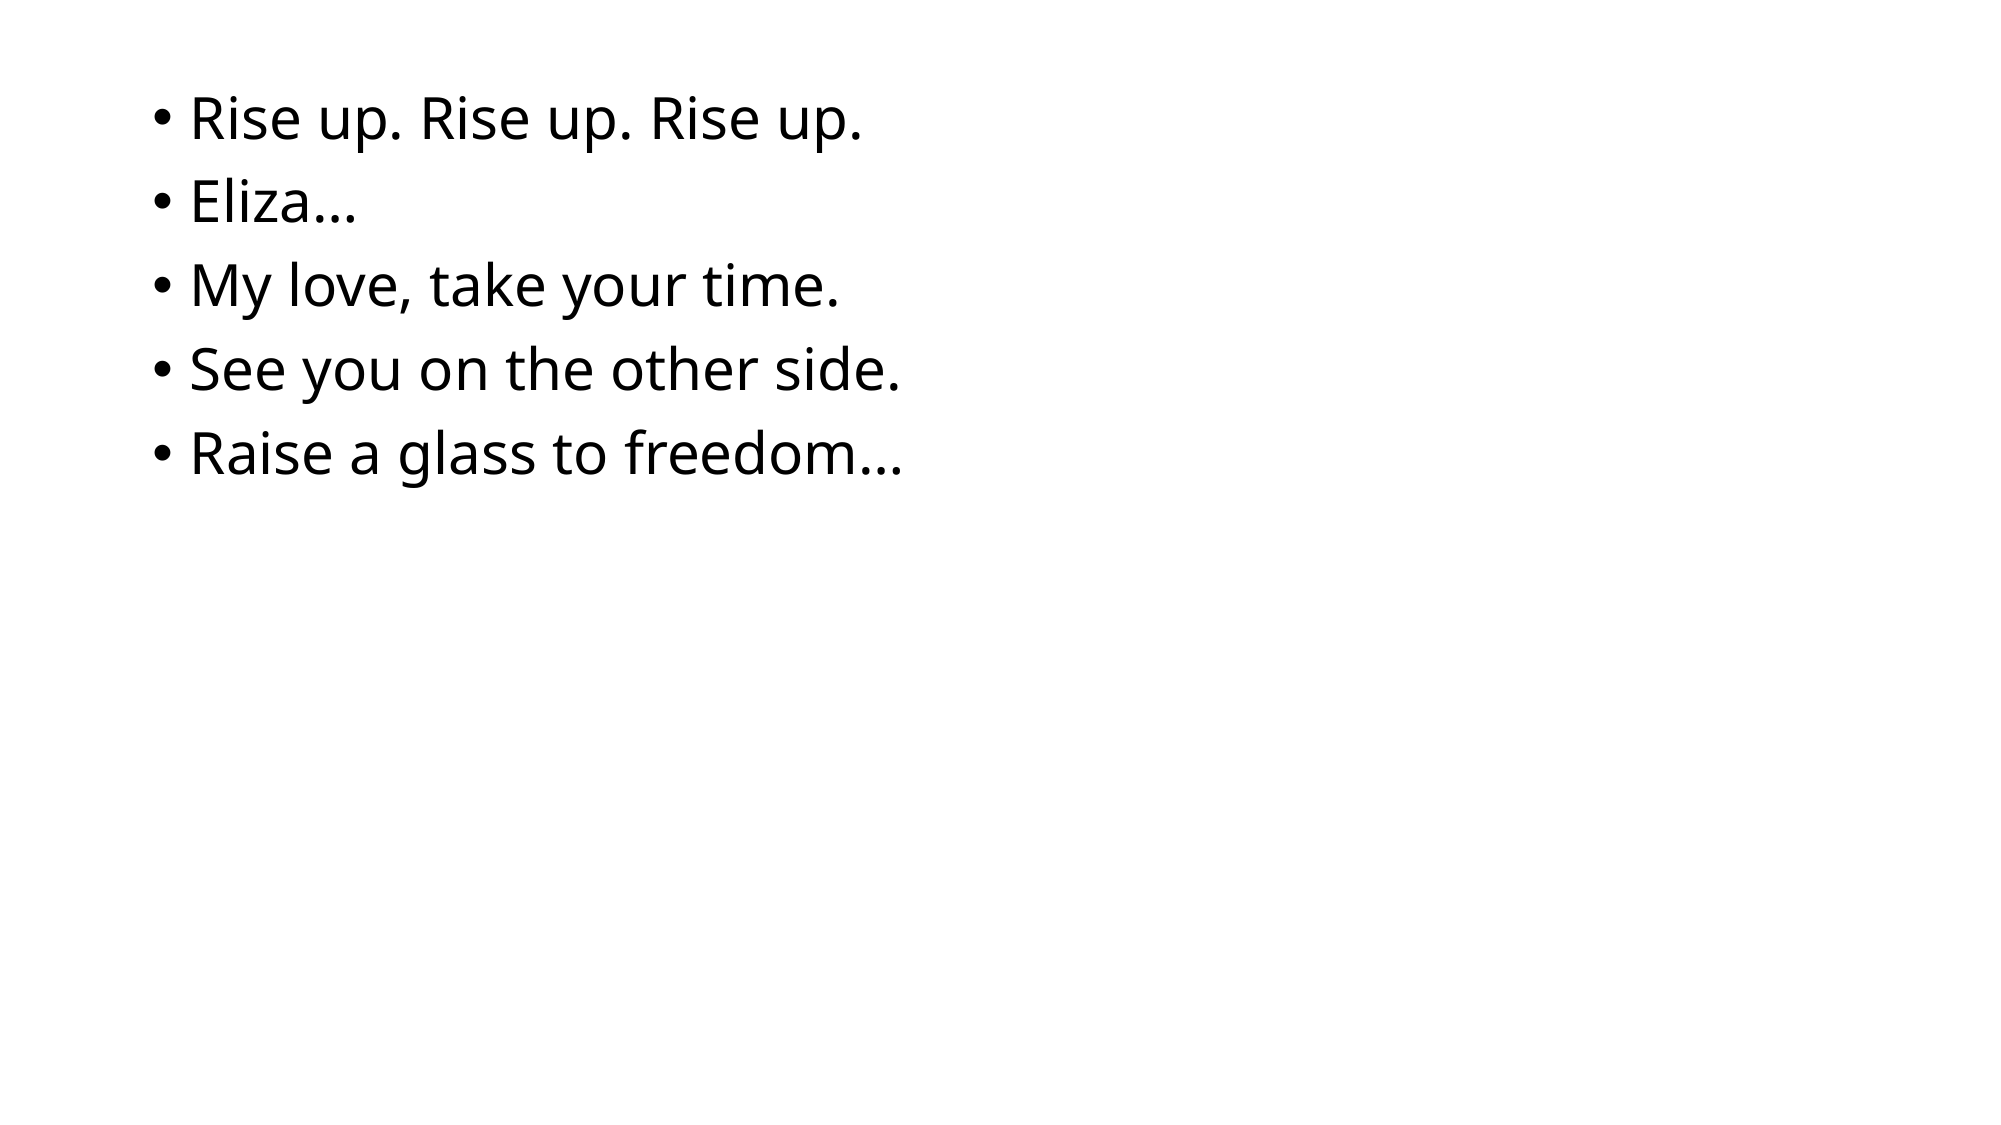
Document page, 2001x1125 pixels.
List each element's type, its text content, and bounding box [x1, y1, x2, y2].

list Rise up. Rise up. Rise up. Eliza… My love, take your time. See you on the other side. Raise a glass to freedom… [137, 81, 1863, 1081]
